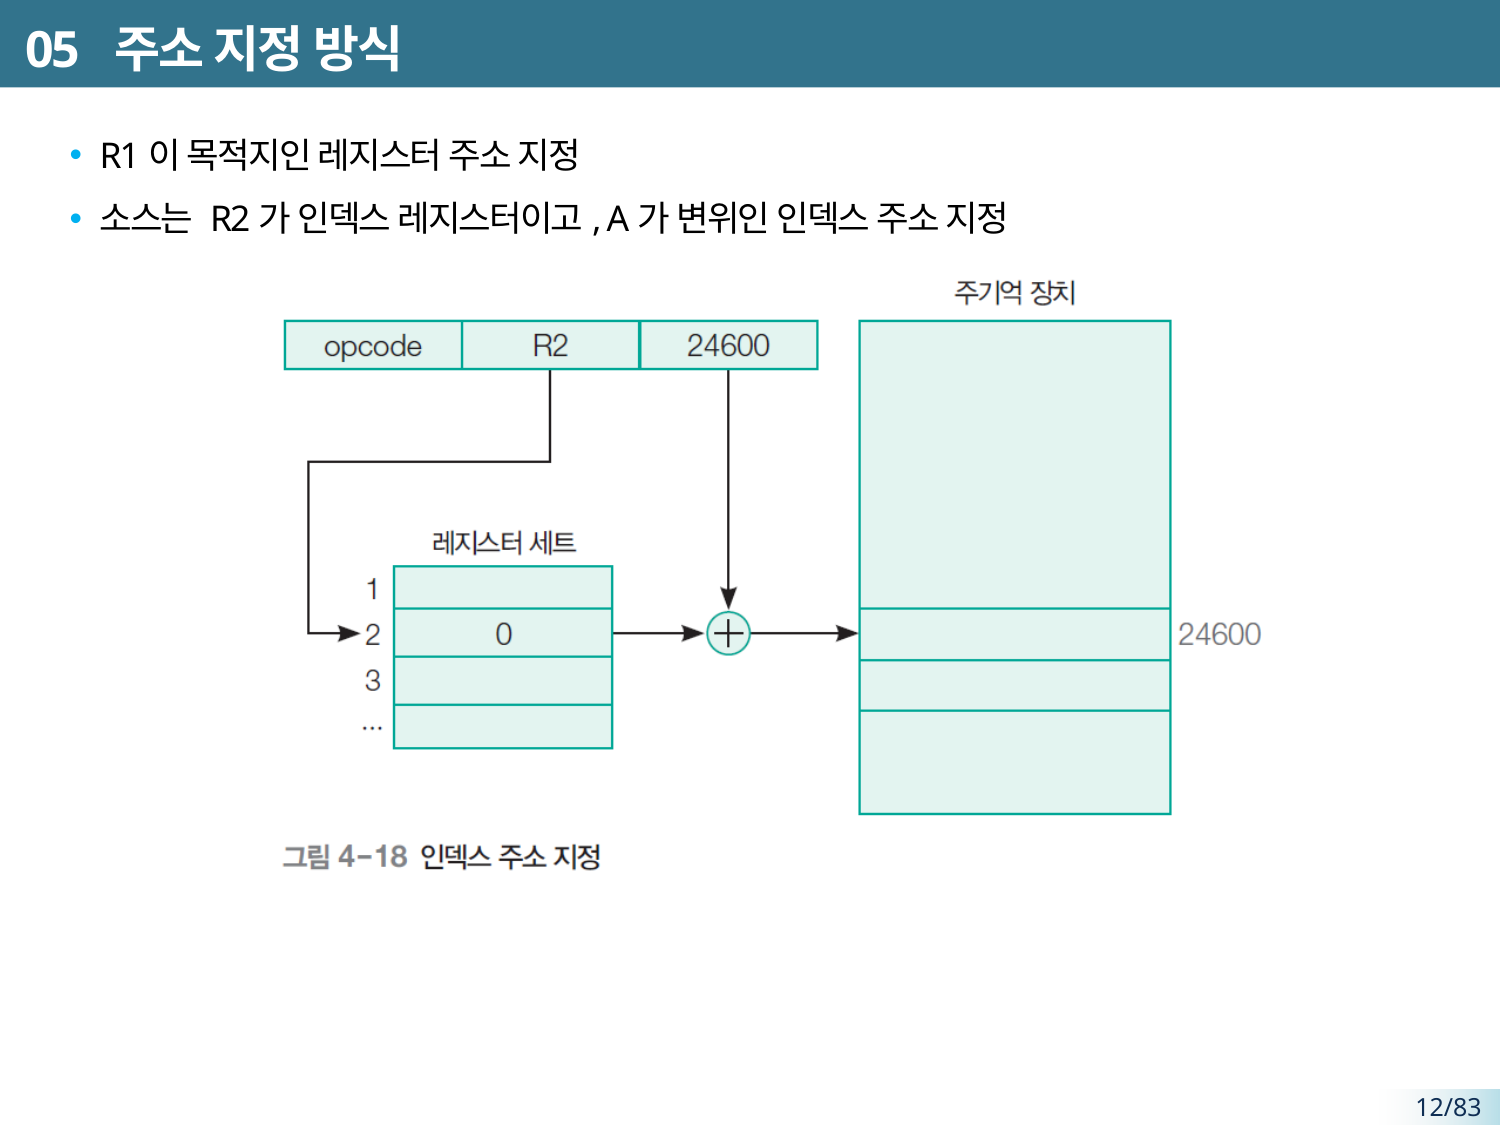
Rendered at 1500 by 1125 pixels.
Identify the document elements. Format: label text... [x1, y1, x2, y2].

list R1이 목적지인 레지스터 주소 지정 소스는 R2가 인덱스 레지스터이고, A가 변위인 인덱스 주소 지정 [10, 116, 1481, 1047]
title 05 주소 지정 방식 [10, 8, 1288, 87]
picture [277, 266, 1270, 881]
